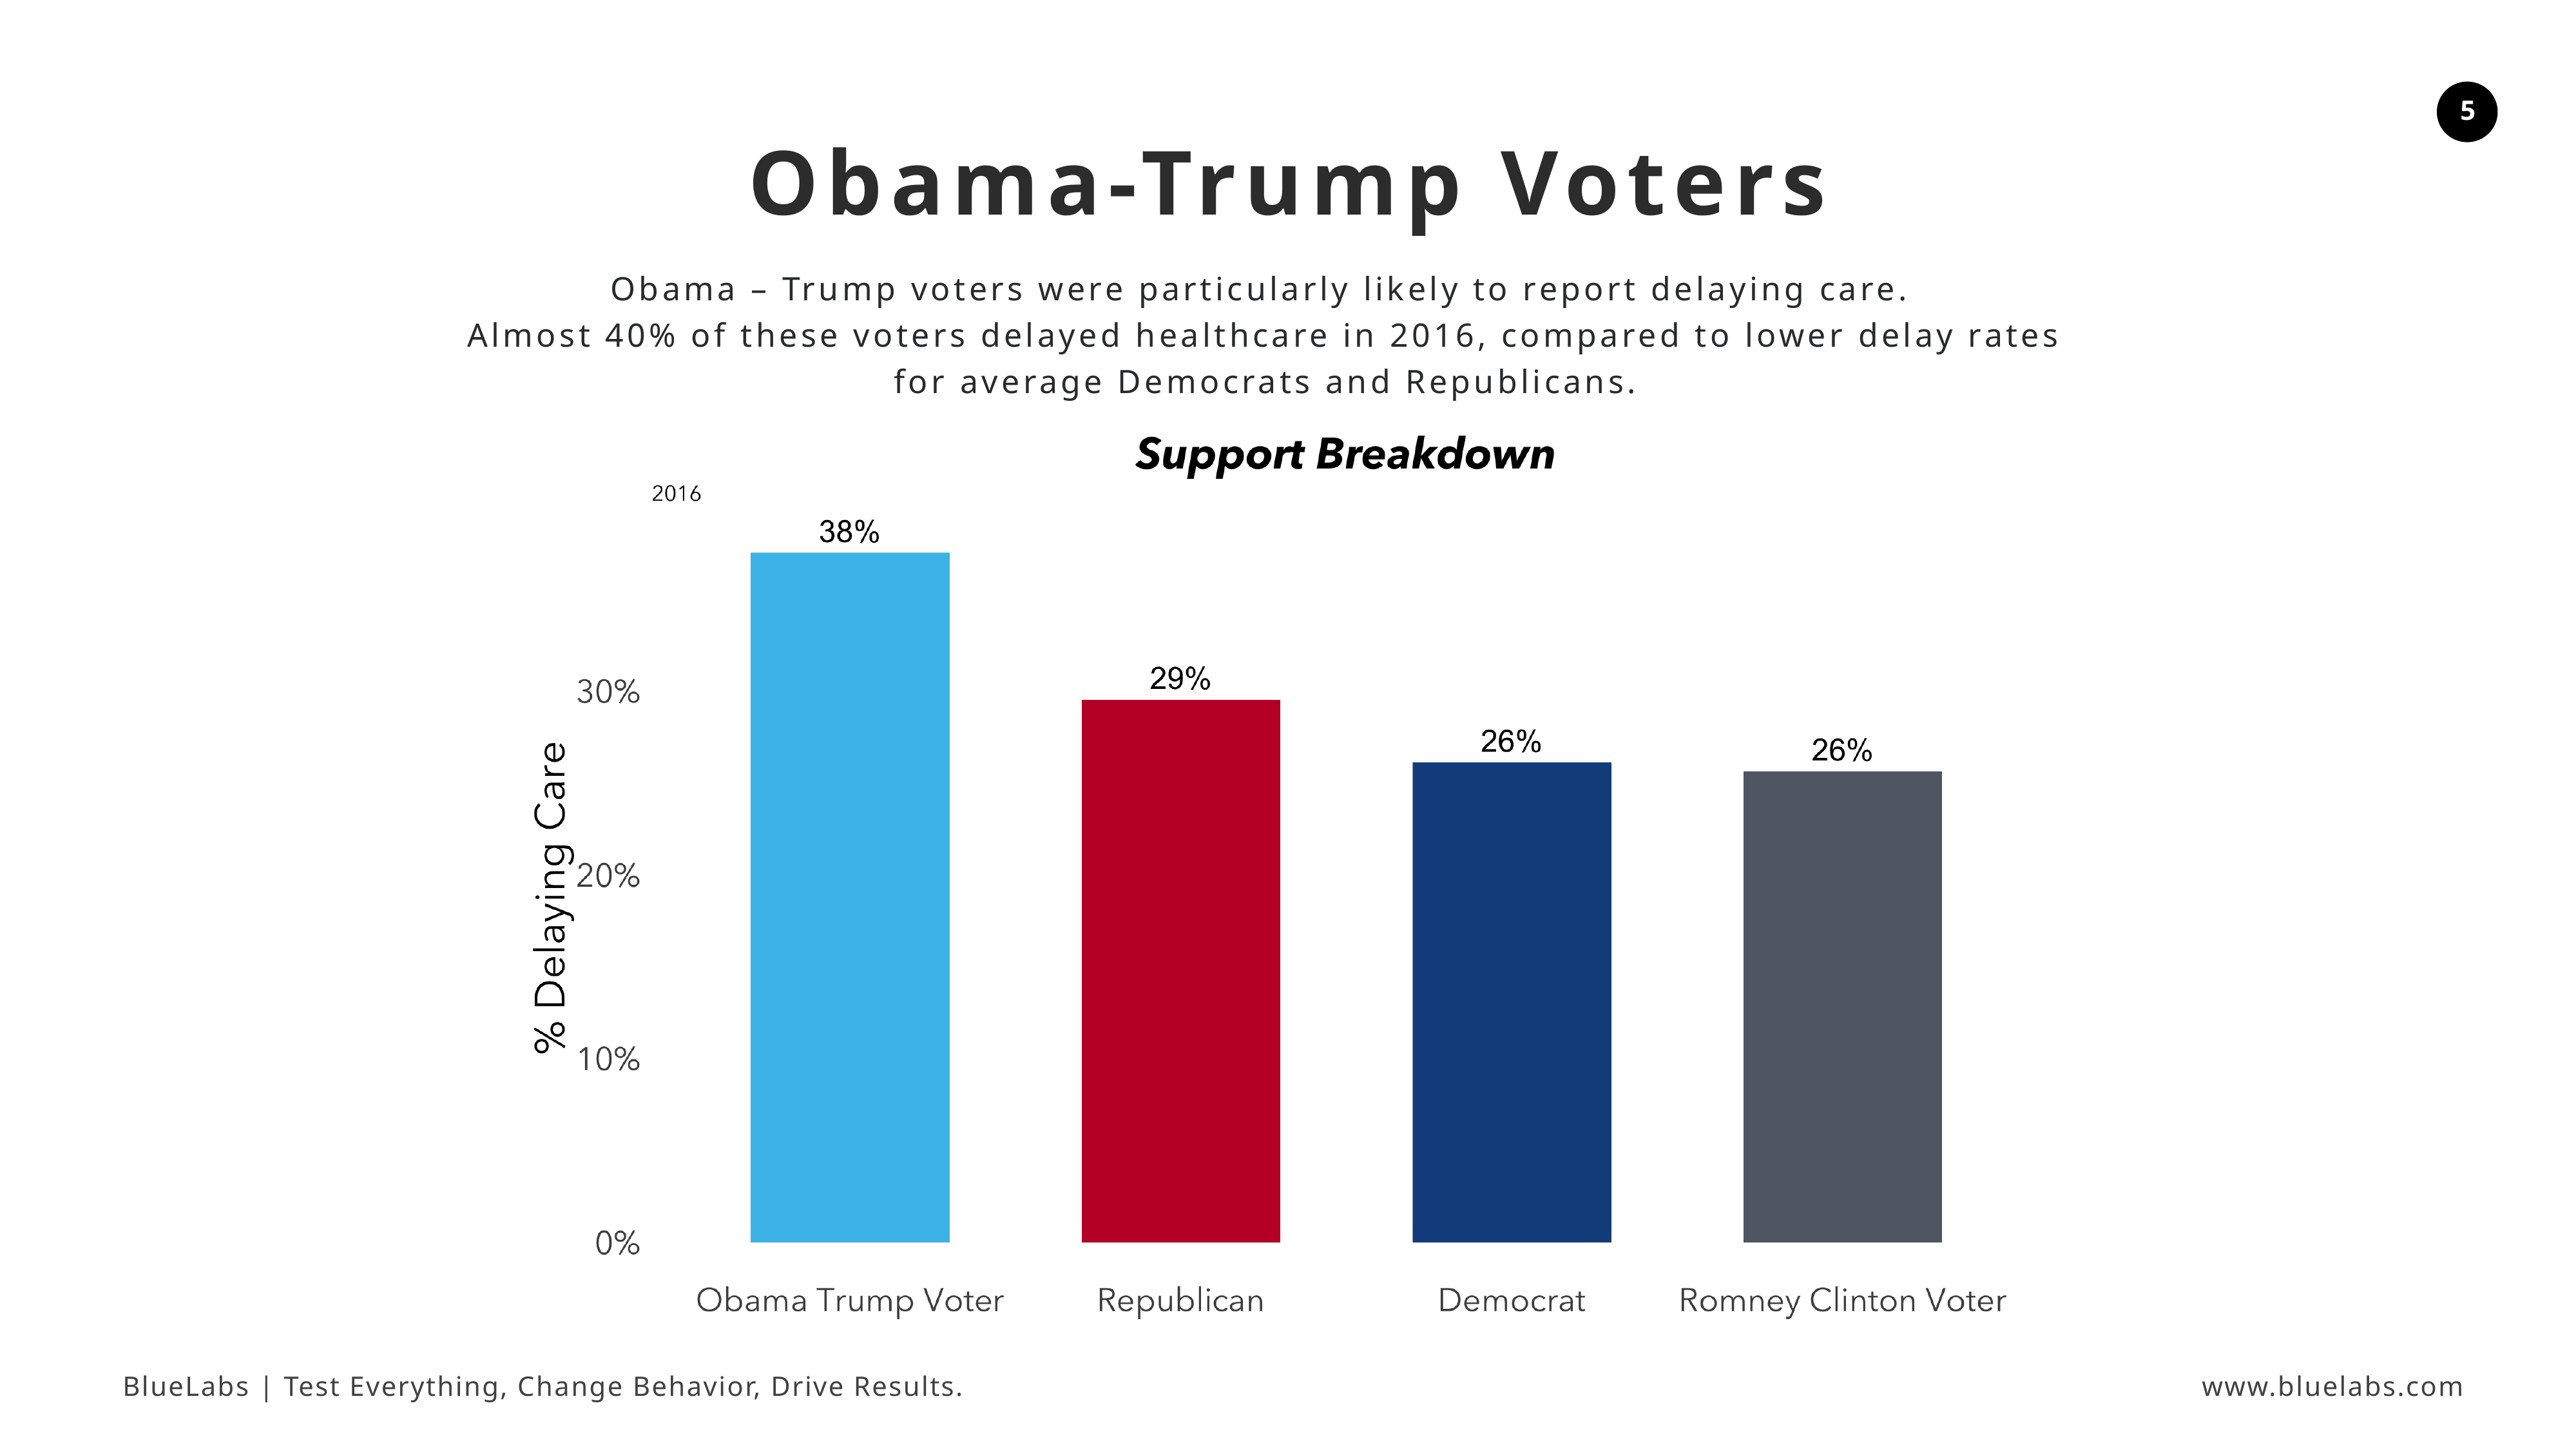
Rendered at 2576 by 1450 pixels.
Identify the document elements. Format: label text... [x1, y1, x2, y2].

text_box Obama-Trump Voters [584, 121, 1992, 238]
text_box Obama – Trump voters were particularly likely to report delaying care. Almost 40% of these voters delayed healthcare in 2016, compared to lower delay rates for average Democrats and Republicans. [459, 255, 2072, 405]
slide_number 5 [2439, 85, 2497, 138]
picture [504, 405, 2072, 1348]
